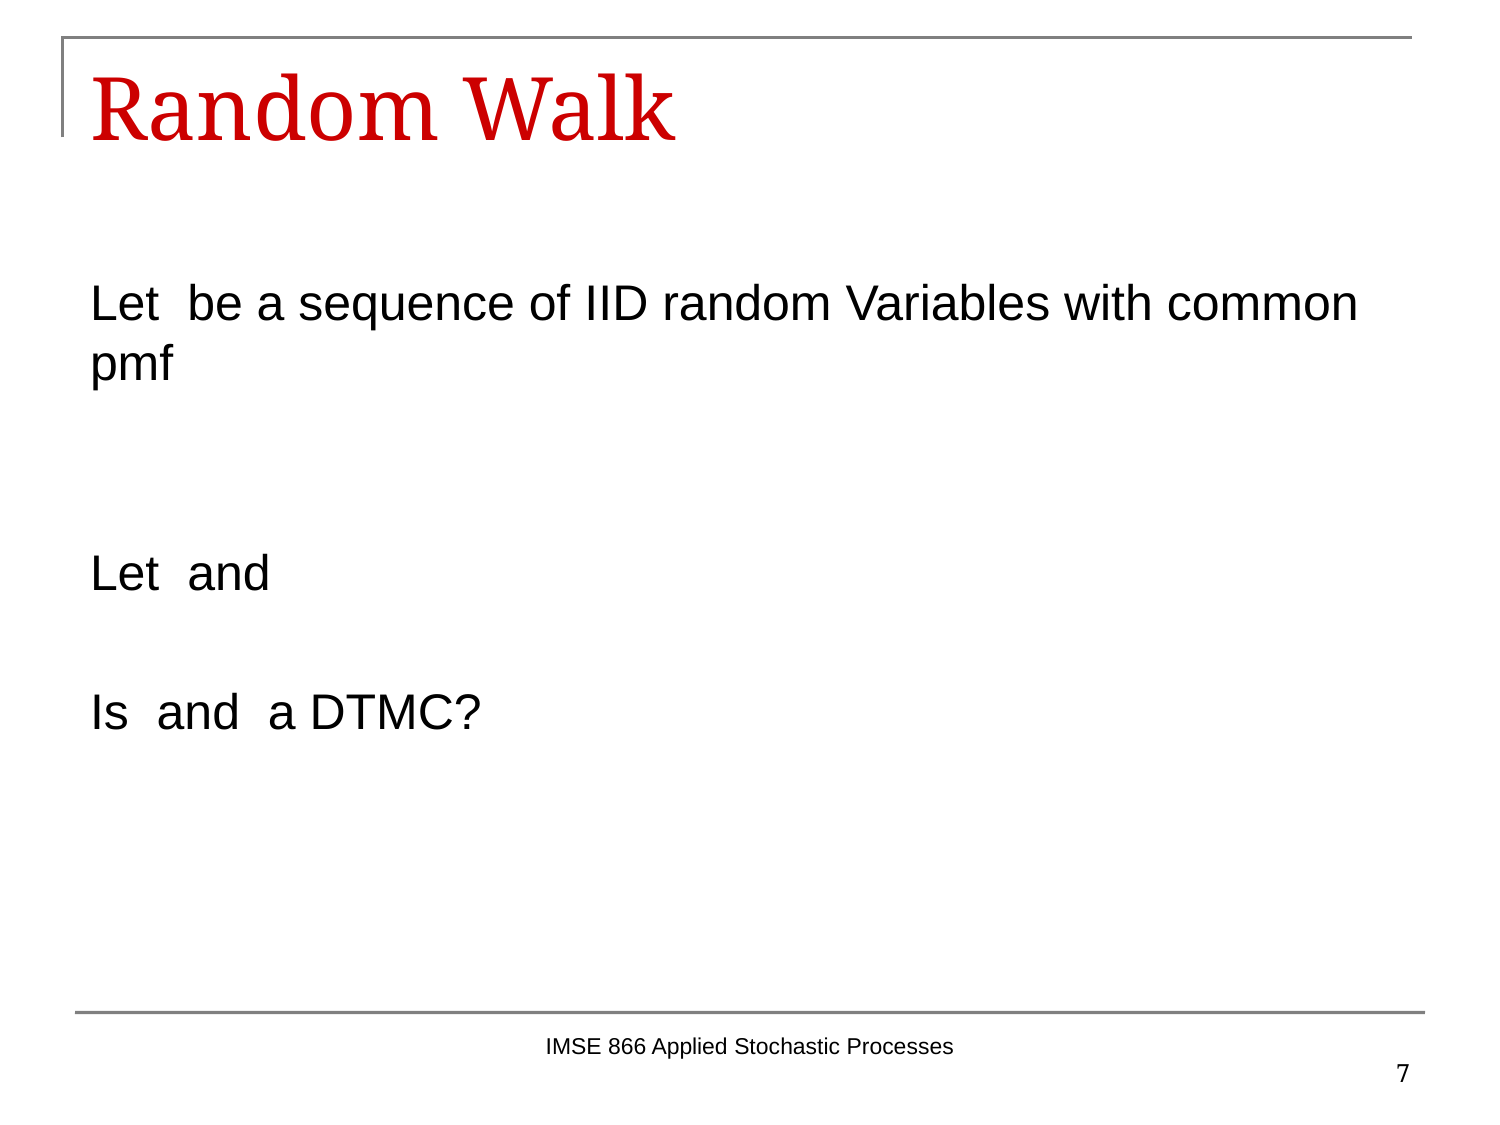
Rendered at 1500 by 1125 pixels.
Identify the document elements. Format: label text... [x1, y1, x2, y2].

title Random Walk [74, 45, 1426, 233]
slide_number 7 [1074, 1023, 1426, 1100]
footer IMSE 866 Applied Stochastic Processes [512, 1024, 988, 1100]
